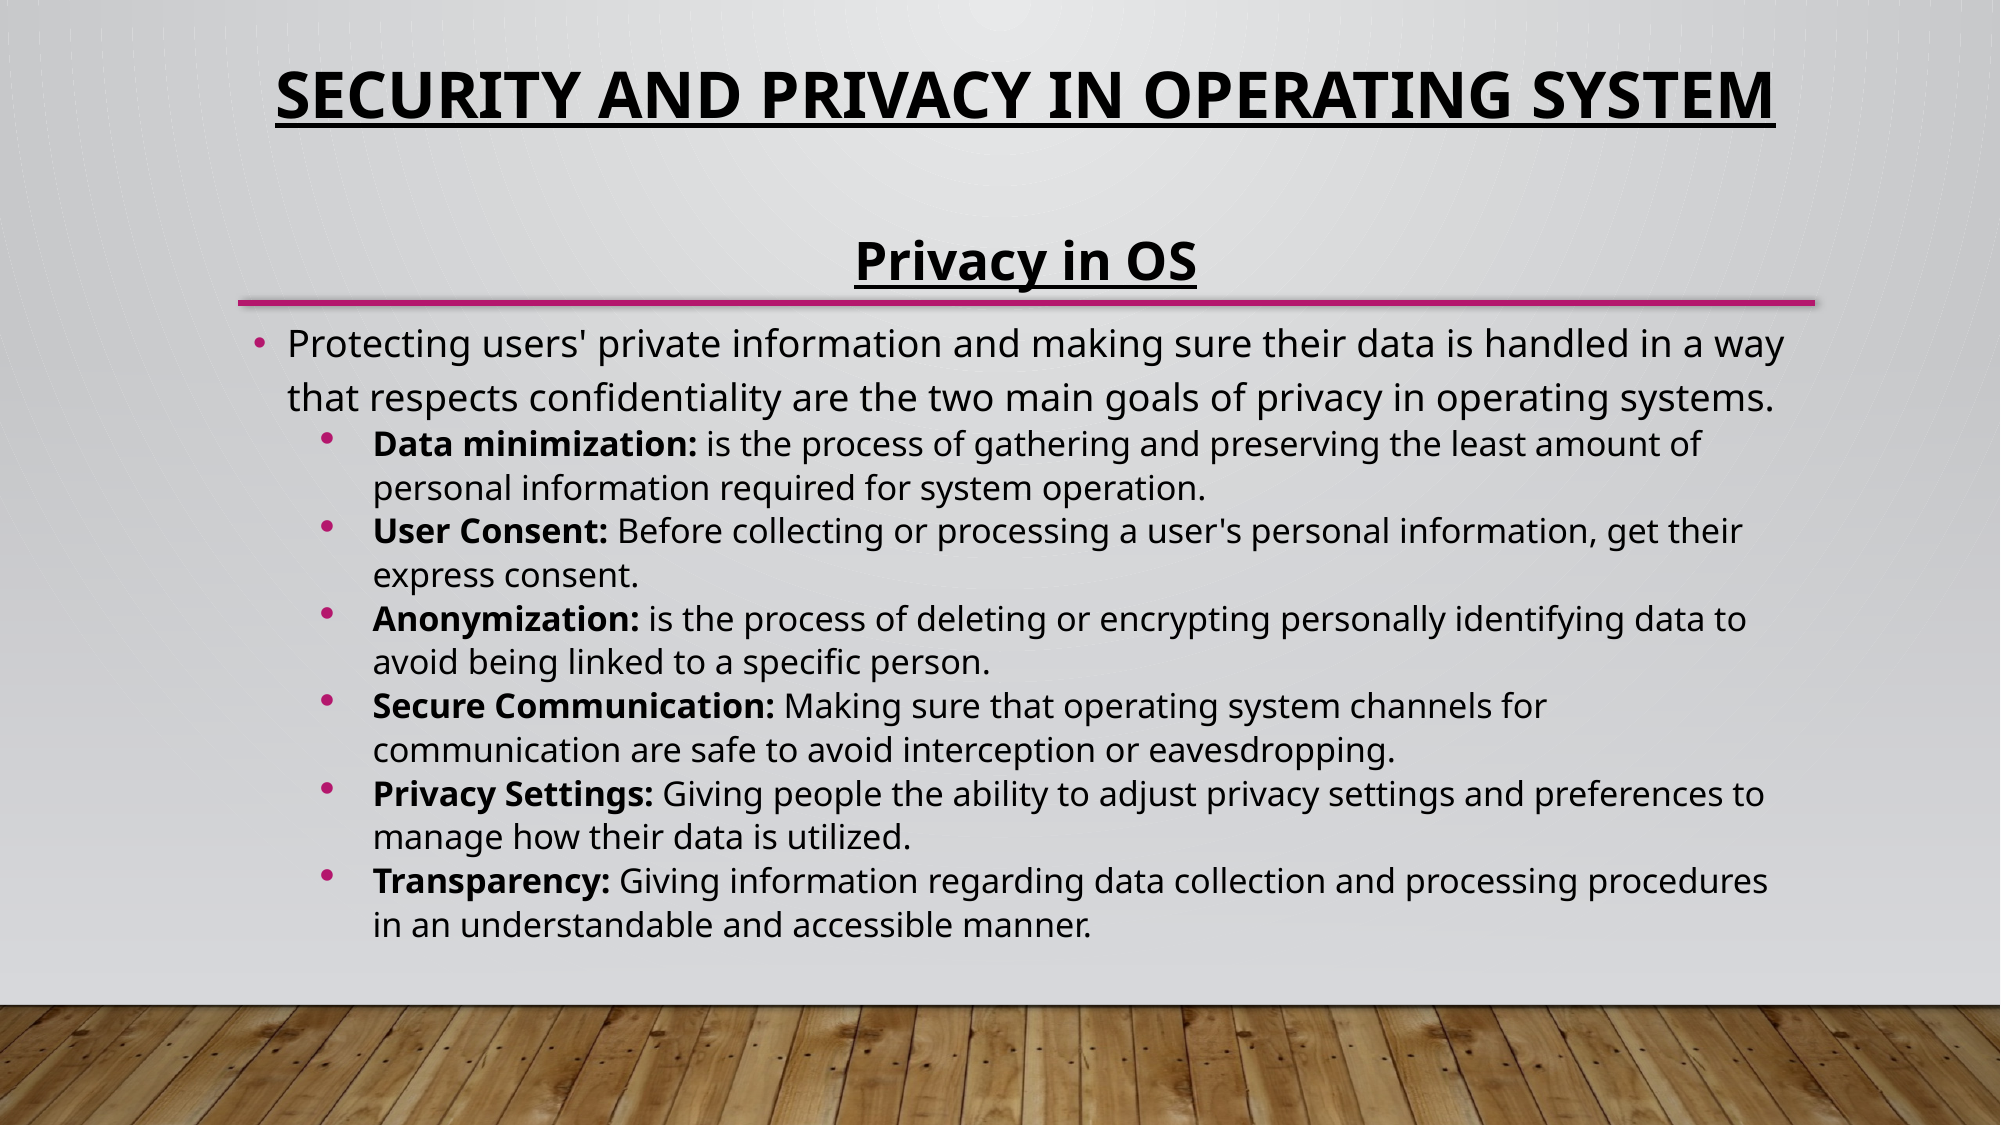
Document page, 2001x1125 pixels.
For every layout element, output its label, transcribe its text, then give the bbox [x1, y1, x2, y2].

list Privacy in OS Protecting users' private information and making sure their data is handled in a way that respects confidentiality are the two main goals of privacy in operating systems. Data minimization: is the process of gathering and preserving the least amount of personal information required for system operation. User Consent: Before collecting or processing a user's personal information, get their express consent. Anonymization: is the process of deleting or encrypting personally identifying data to avoid being linked to a specific person. Secure Communication: Making sure that operating system channels for communication are safe to avoid interception or eavesdropping. Privacy Settings: Giving people the ability to adjust privacy settings and preferences to manage how their data is utilized. Transparency: Giving information regarding data collection and processing procedures in an understandable and accessible manner. [238, 207, 1814, 990]
picture [0, 1005, 2000, 1125]
title Security And Privacy in Operating System [238, 54, 1814, 207]
